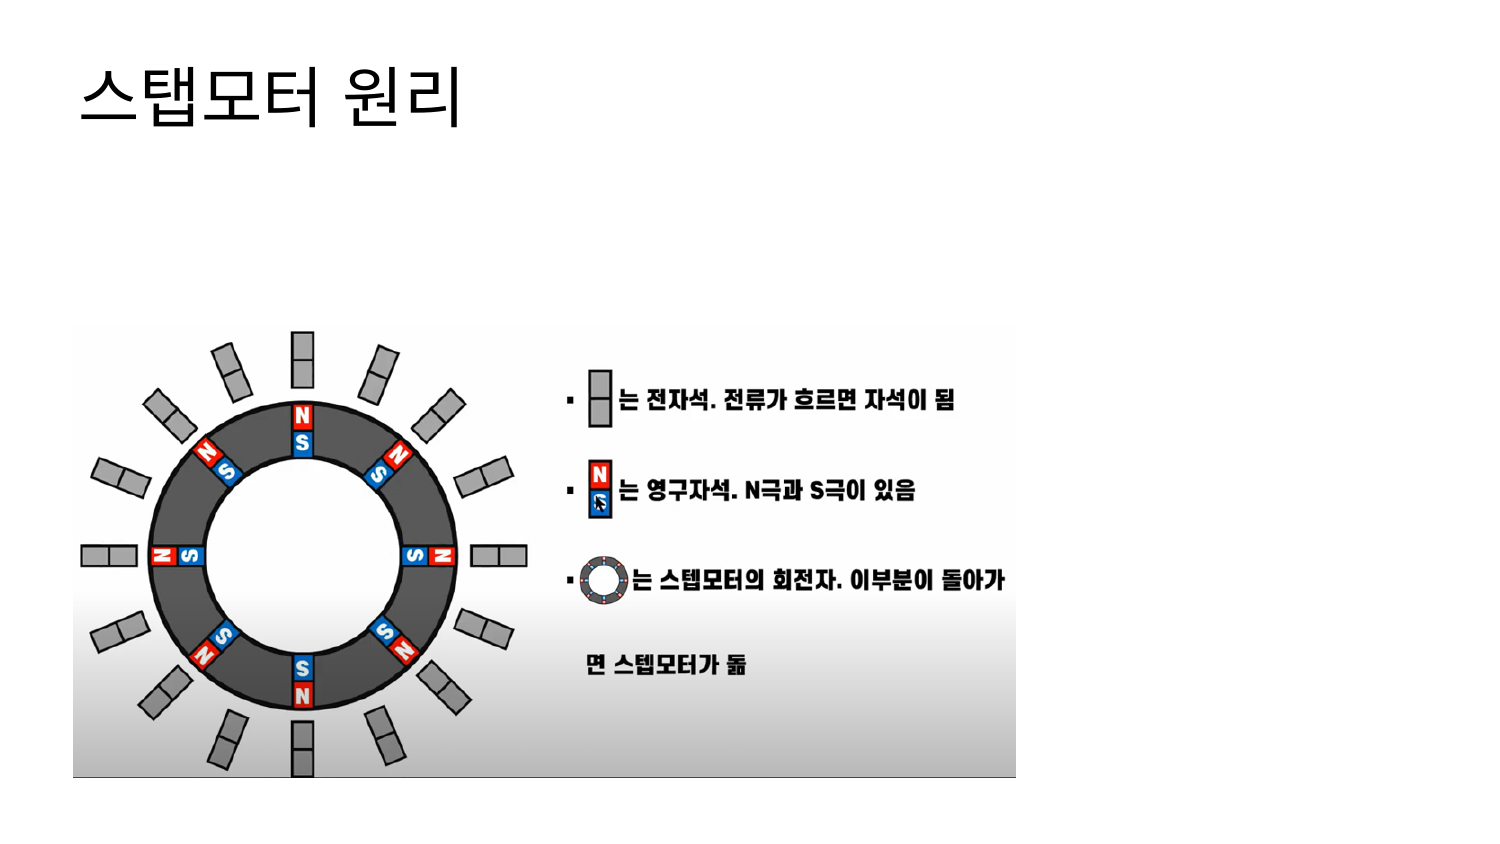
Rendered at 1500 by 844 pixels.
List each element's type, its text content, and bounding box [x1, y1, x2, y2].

text_box 스탭모터 원리 [63, 48, 1356, 144]
picture [73, 325, 1016, 780]
